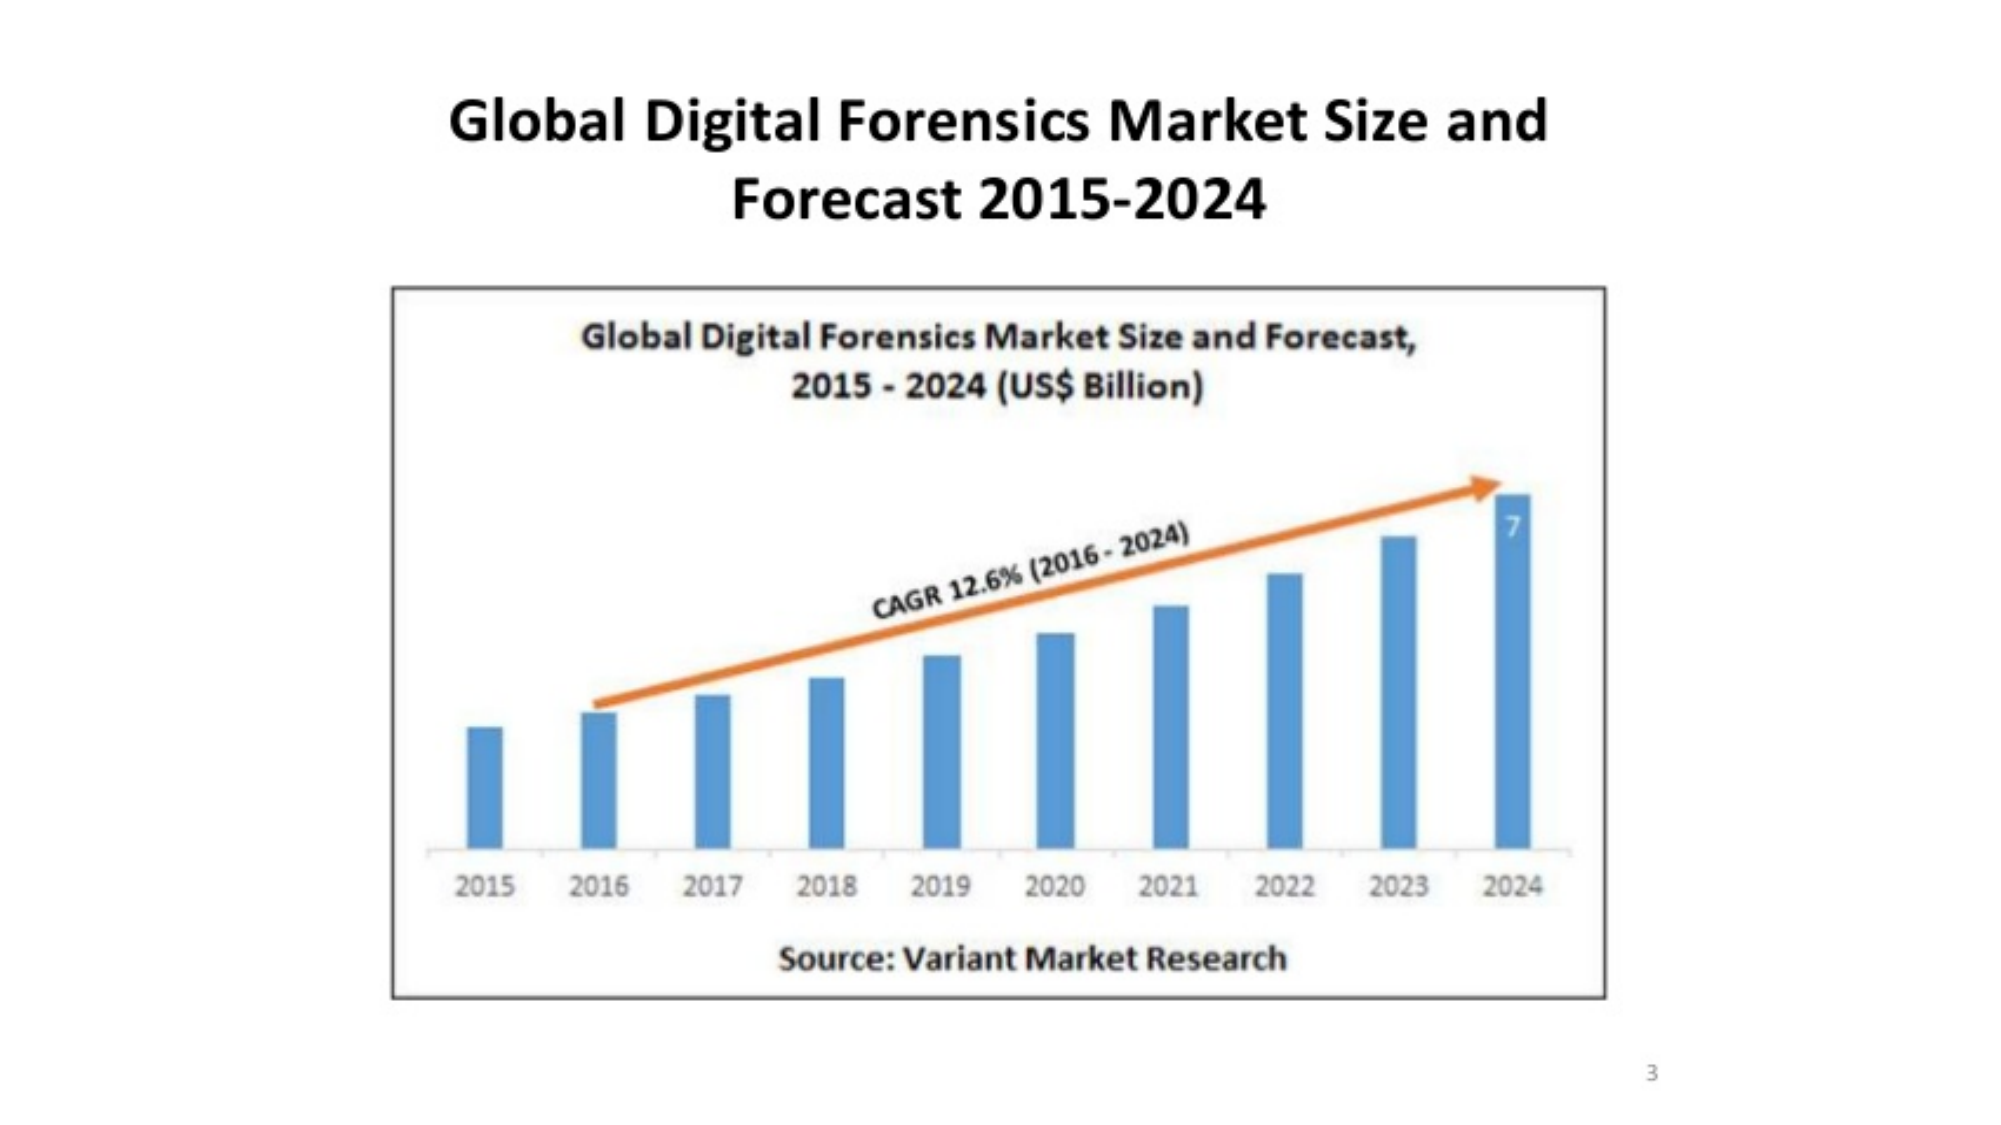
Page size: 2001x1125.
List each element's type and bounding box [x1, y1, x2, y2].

list [249, 24, 1750, 1125]
